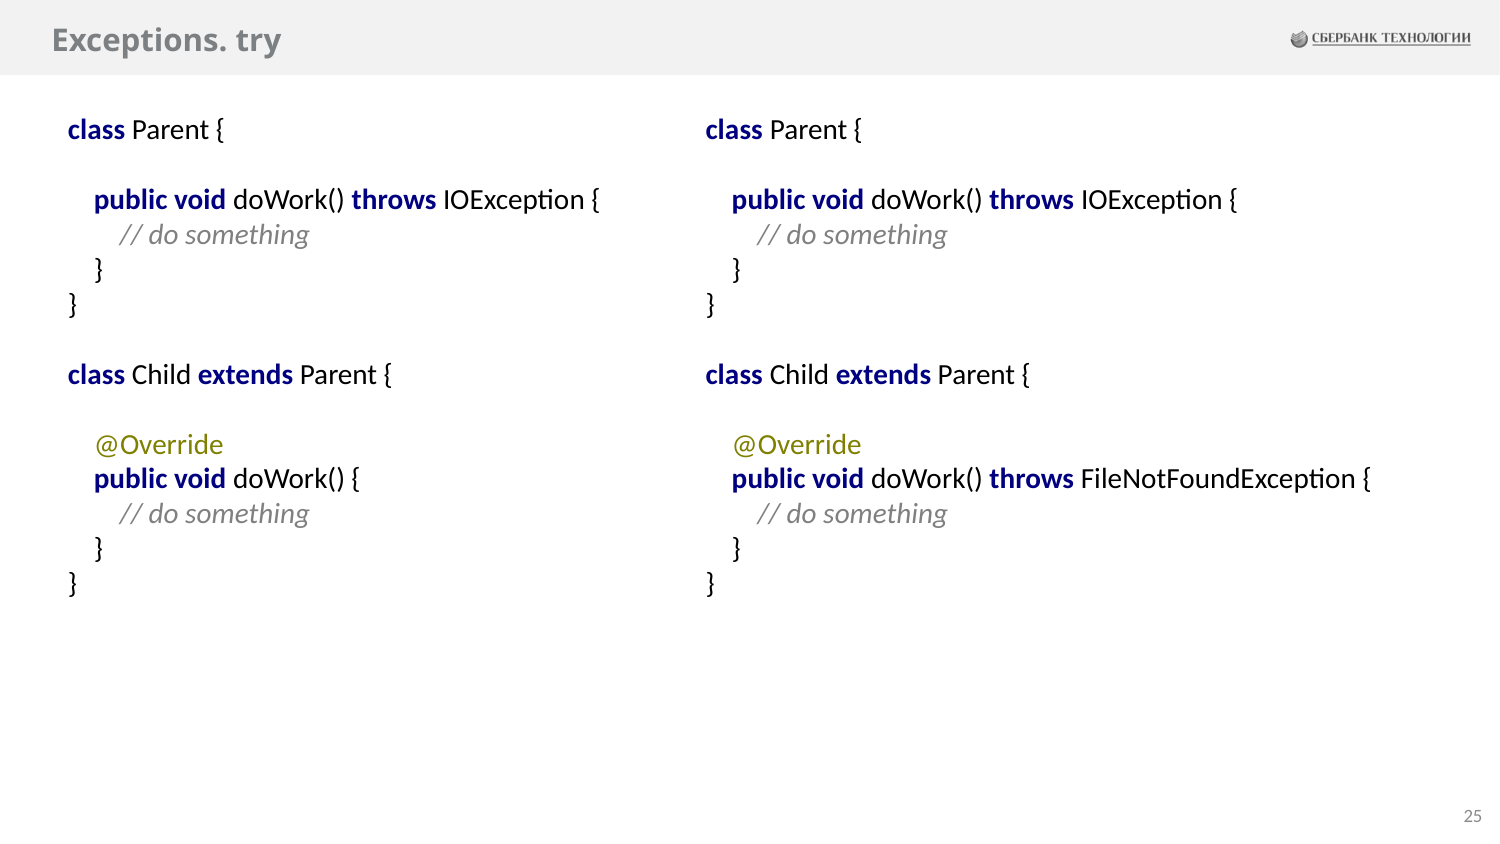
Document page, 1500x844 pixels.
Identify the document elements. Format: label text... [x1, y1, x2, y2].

title Exceptions. try [39, 14, 1256, 64]
text_box class Parent { public void doWork() throws IOException { // do something } } class Child extends Parent { @Override public void doWork() throws FileNotFoundException { // do something } } [690, 102, 1412, 608]
slide_number 25 [1143, 792, 1494, 838]
text_box class Parent { public void doWork() throws IOException { // do something } } class Child extends Parent { @Override public void doWork() { // do something } } [53, 102, 656, 608]
